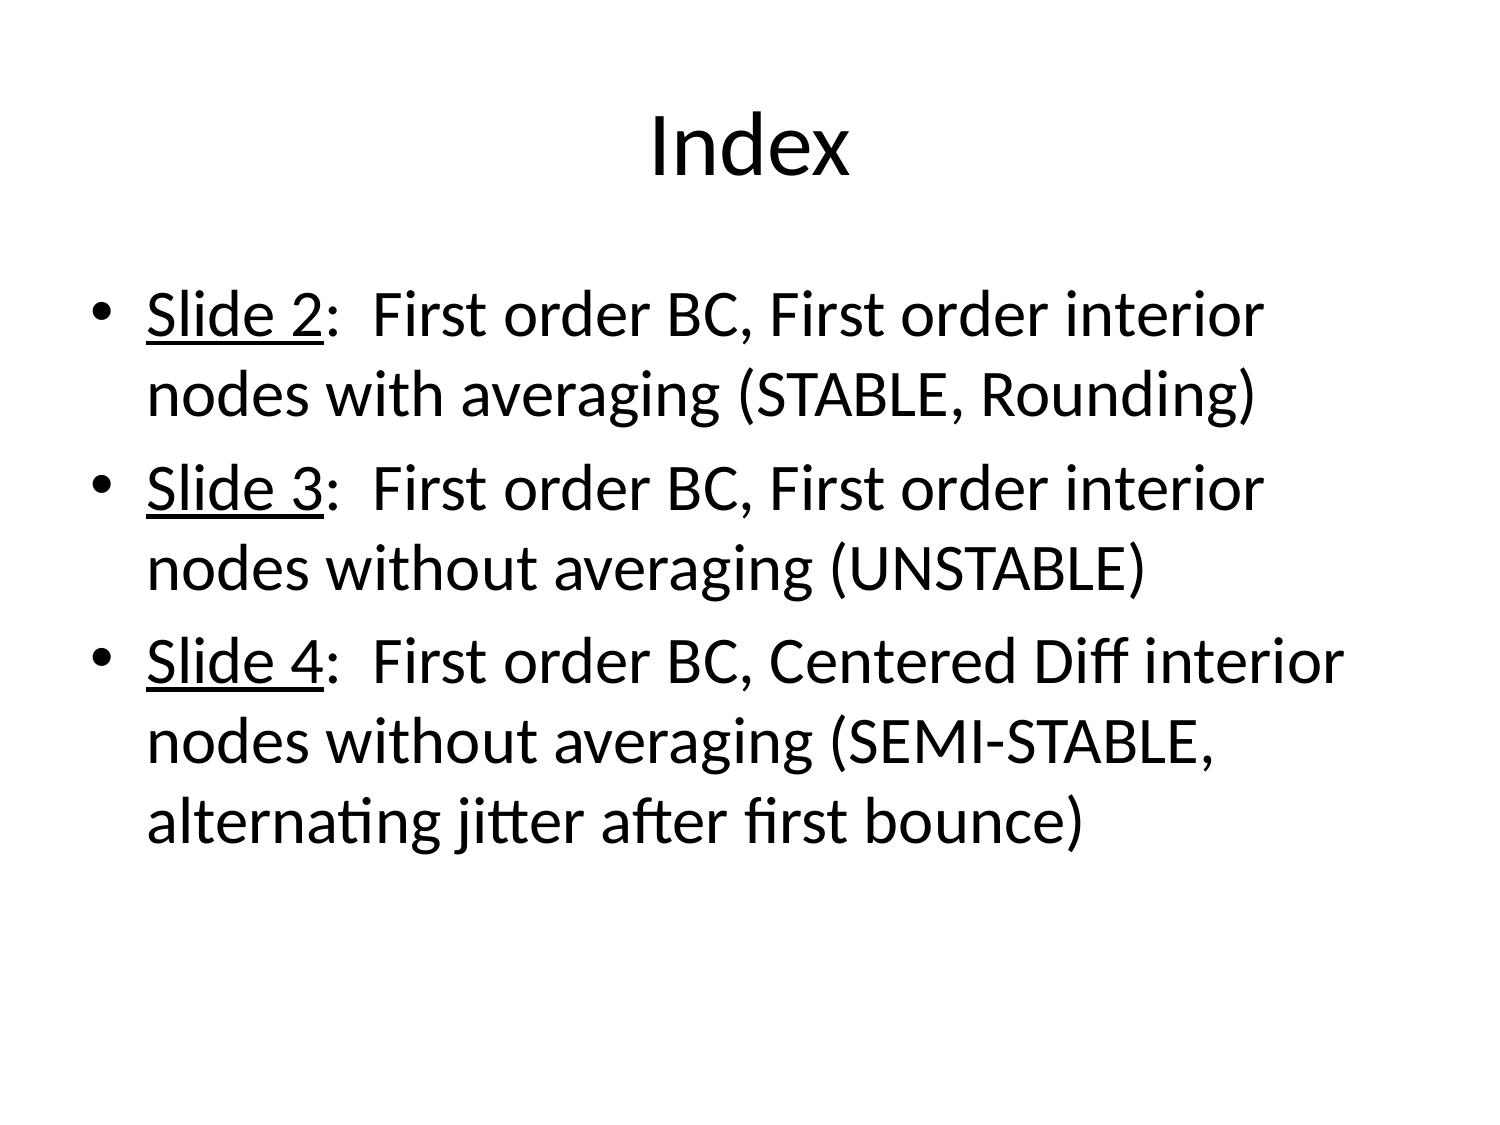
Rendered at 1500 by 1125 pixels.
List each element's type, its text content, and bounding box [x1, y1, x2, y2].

list Slide 2: First order BC, First order interior nodes with averaging (STABLE, Rounding) Slide 3: First order BC, First order interior nodes without averaging (UNSTABLE) Slide 4: First order BC, Centered Diff interior nodes without averaging (SEMI-STABLE, alternating jitter after first bounce) [75, 262, 1425, 1005]
title Index [75, 45, 1425, 233]
